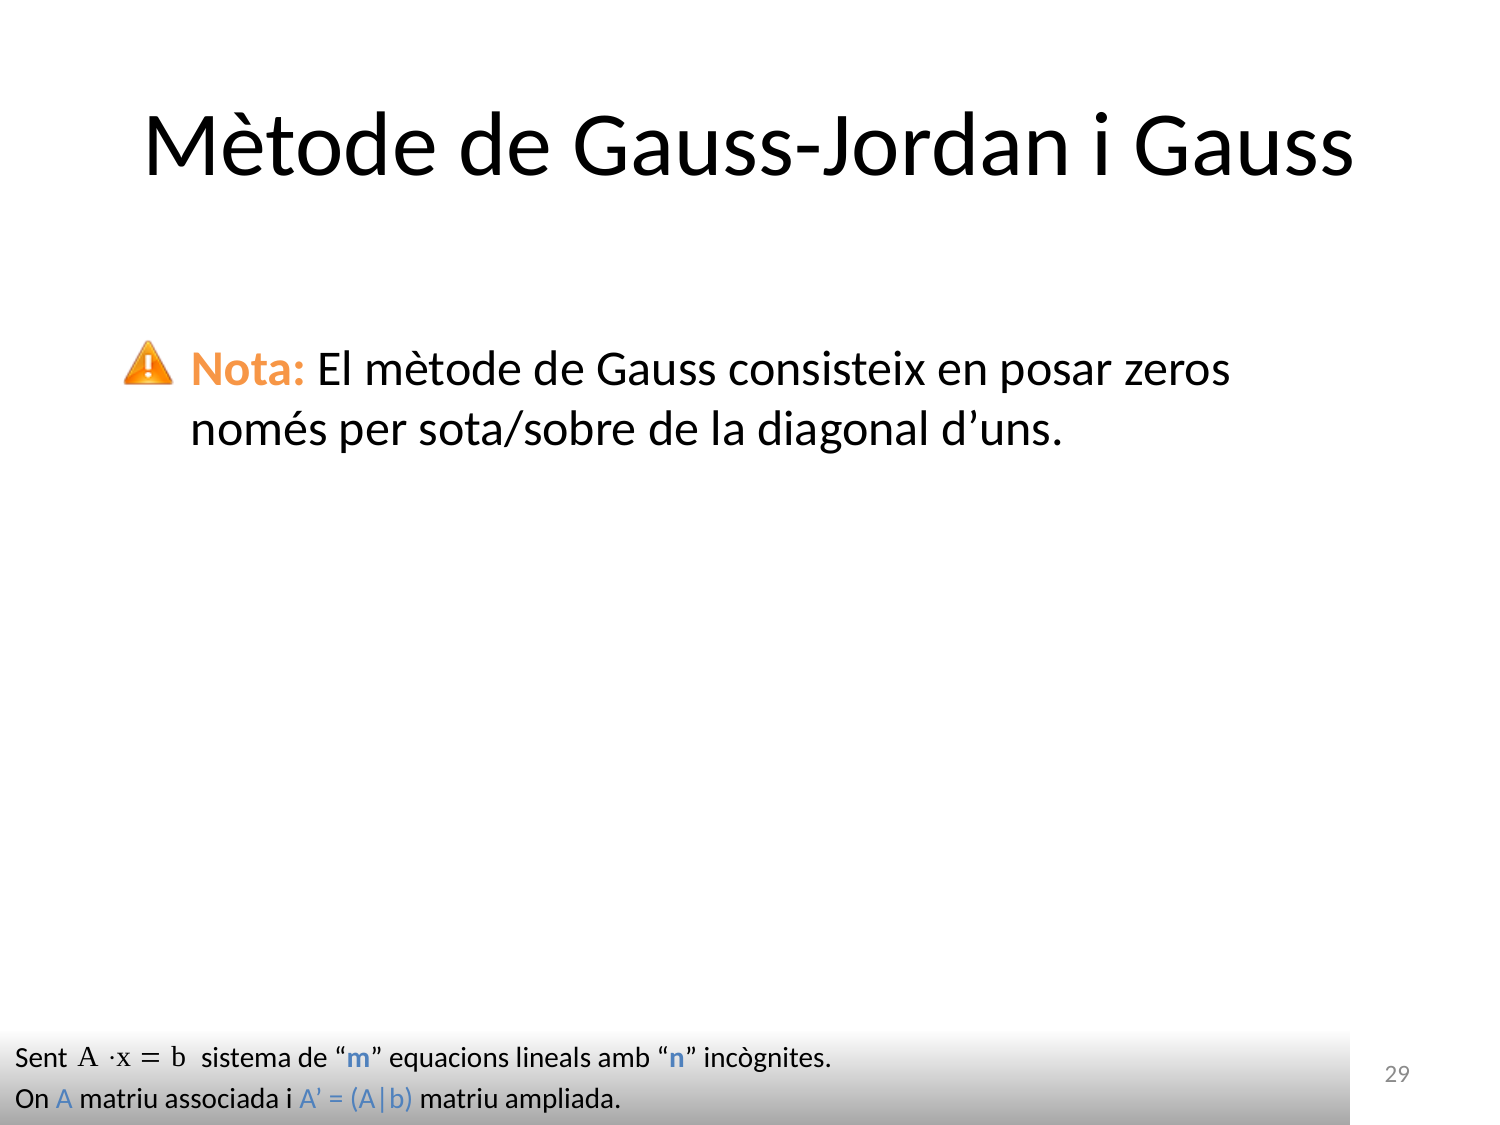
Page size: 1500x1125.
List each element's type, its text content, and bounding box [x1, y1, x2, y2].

title Mètode de Gauss-Jordan i Gauss [75, 45, 1425, 233]
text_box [73, 1032, 192, 1072]
slide_number 29 [1350, 1042, 1425, 1103]
text_box Sent sistema de “m” equacions lineals amb “n” incògnites. On A matriu associada i A’ = (A|b) matriu ampliada. [0, 1031, 1350, 1125]
list Nota: El mètode de Gauss consisteix en posar zeros només per sota/sobre de la diagonal d’uns. [175, 328, 1390, 469]
picture [123, 337, 175, 389]
